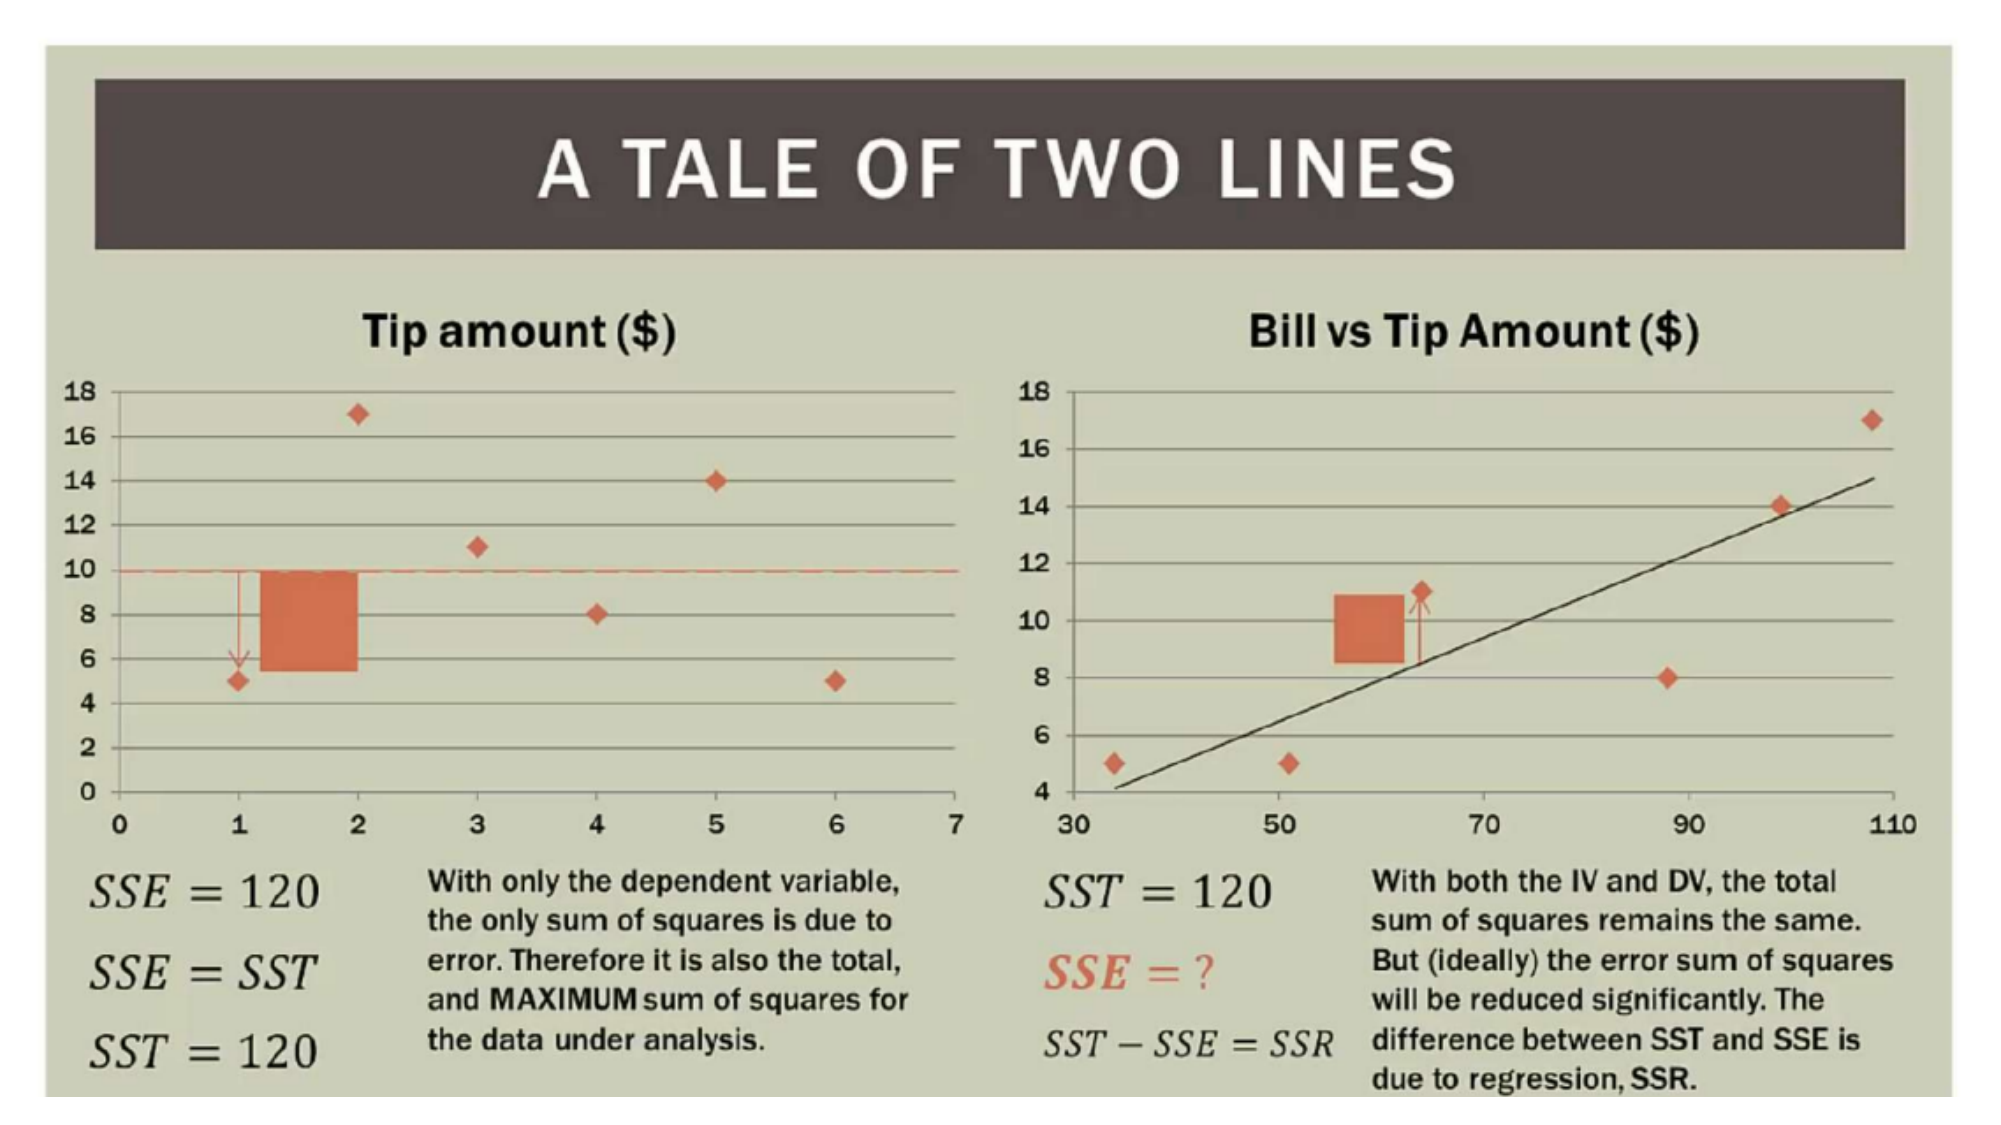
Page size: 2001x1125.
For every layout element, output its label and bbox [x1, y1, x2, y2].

text_box [0, 0, 2000, 1125]
picture [32, 28, 1968, 1097]
